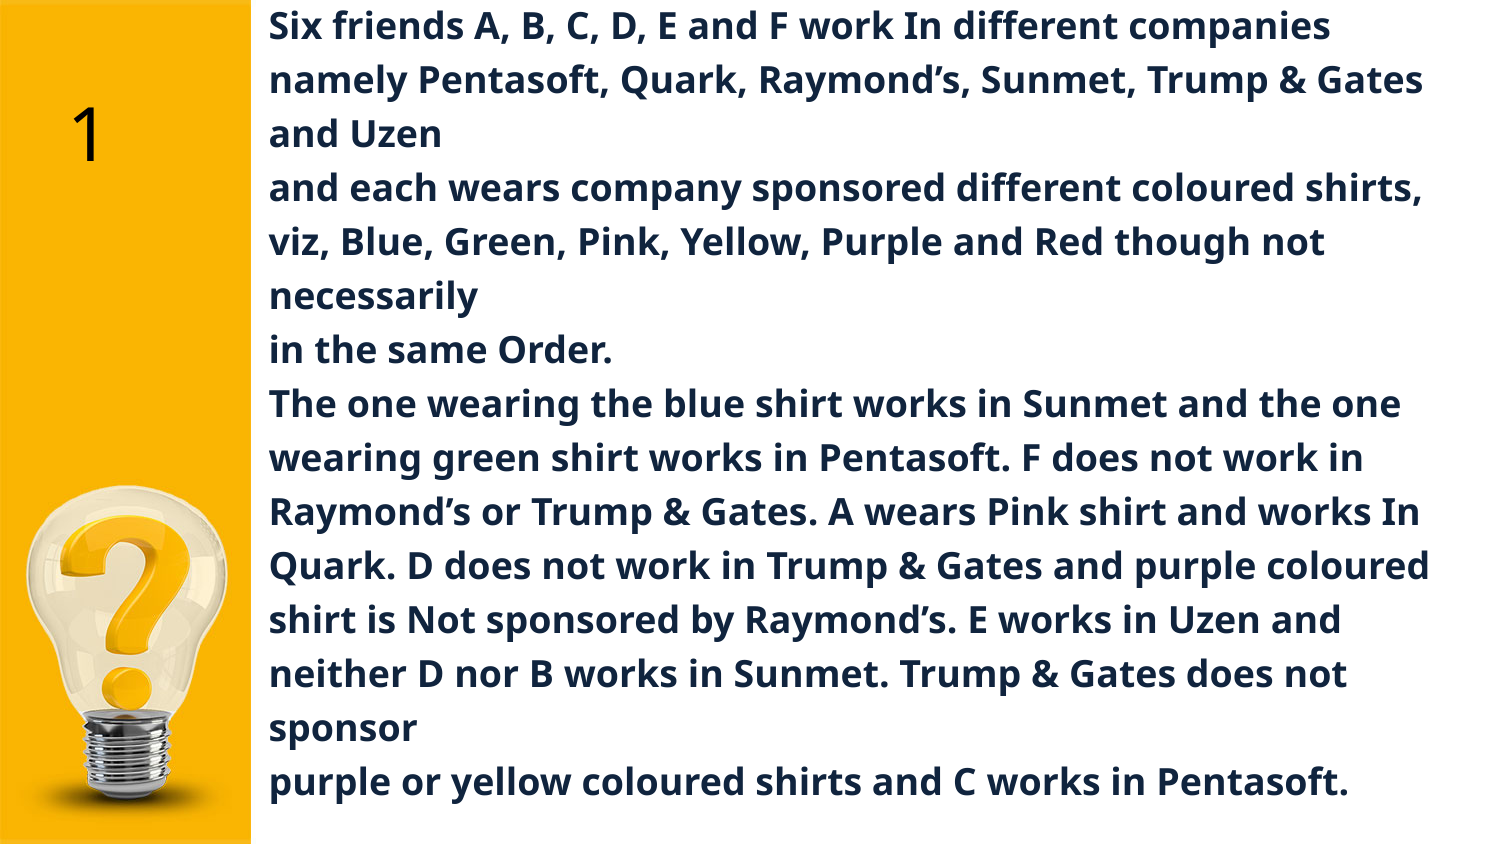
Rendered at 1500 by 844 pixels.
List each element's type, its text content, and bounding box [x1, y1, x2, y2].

text_box 1 [53, 79, 160, 184]
list Six friends A, B, C, D, E and F work In different companies namely Pentasoft, Quark, Raymond’s, Sunmet, Trump & Gates and Uzen and each wears company sponsored different coloured shirts, viz, Blue, Green, Pink, Yellow, Purple and Red though not necessarily in the same Order. The one wearing the blue shirt works in Sunmet and the one wearing green shirt works in Pentasoft. F does not work in Raymond’s or Trump & Gates. A wears Pink shirt and works In Quark. D does not work in Trump & Gates and purple coloured shirt is Not sponsored by Raymond’s. E works in Uzen and neither D nor B works in Sunmet. Trump & Gates does not sponsor purple or yellow coloured shirts and C works in Pentasoft. [253, 32, 1483, 844]
picture [0, 0, 1500, 844]
